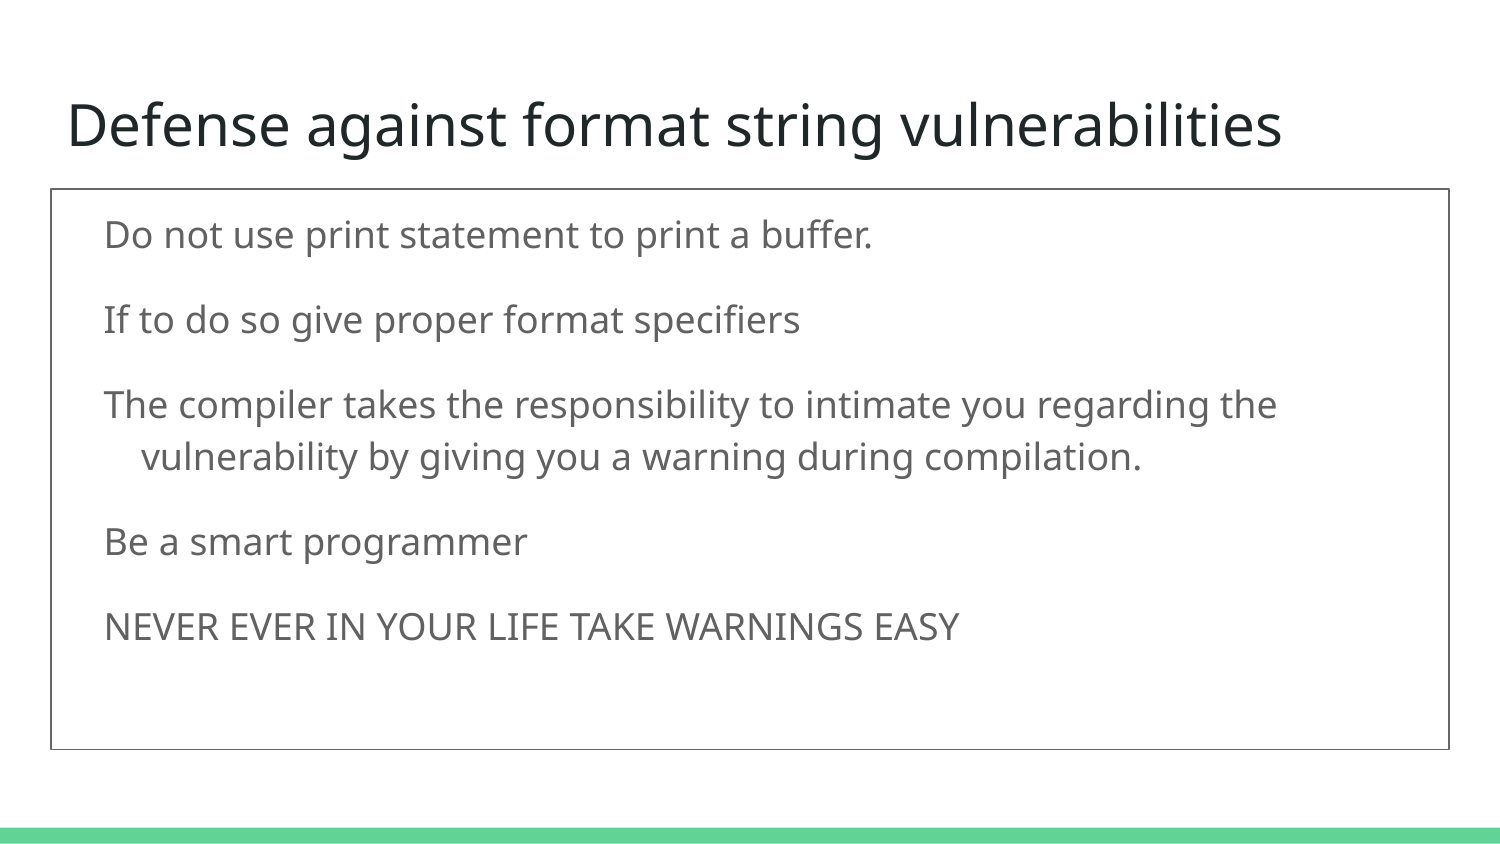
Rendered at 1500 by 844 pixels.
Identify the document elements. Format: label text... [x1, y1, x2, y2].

list Do not use print statement to print a buffer. If to do so give proper format specifiers The compiler takes the responsibility to intimate you regarding the vulnerability by giving you a warning during compilation. Be a smart programmer NEVER EVER IN YOUR LIFE TAKE WARNINGS EASY [51, 189, 1449, 750]
title Defense against format string vulnerabilities [51, 72, 1449, 167]
